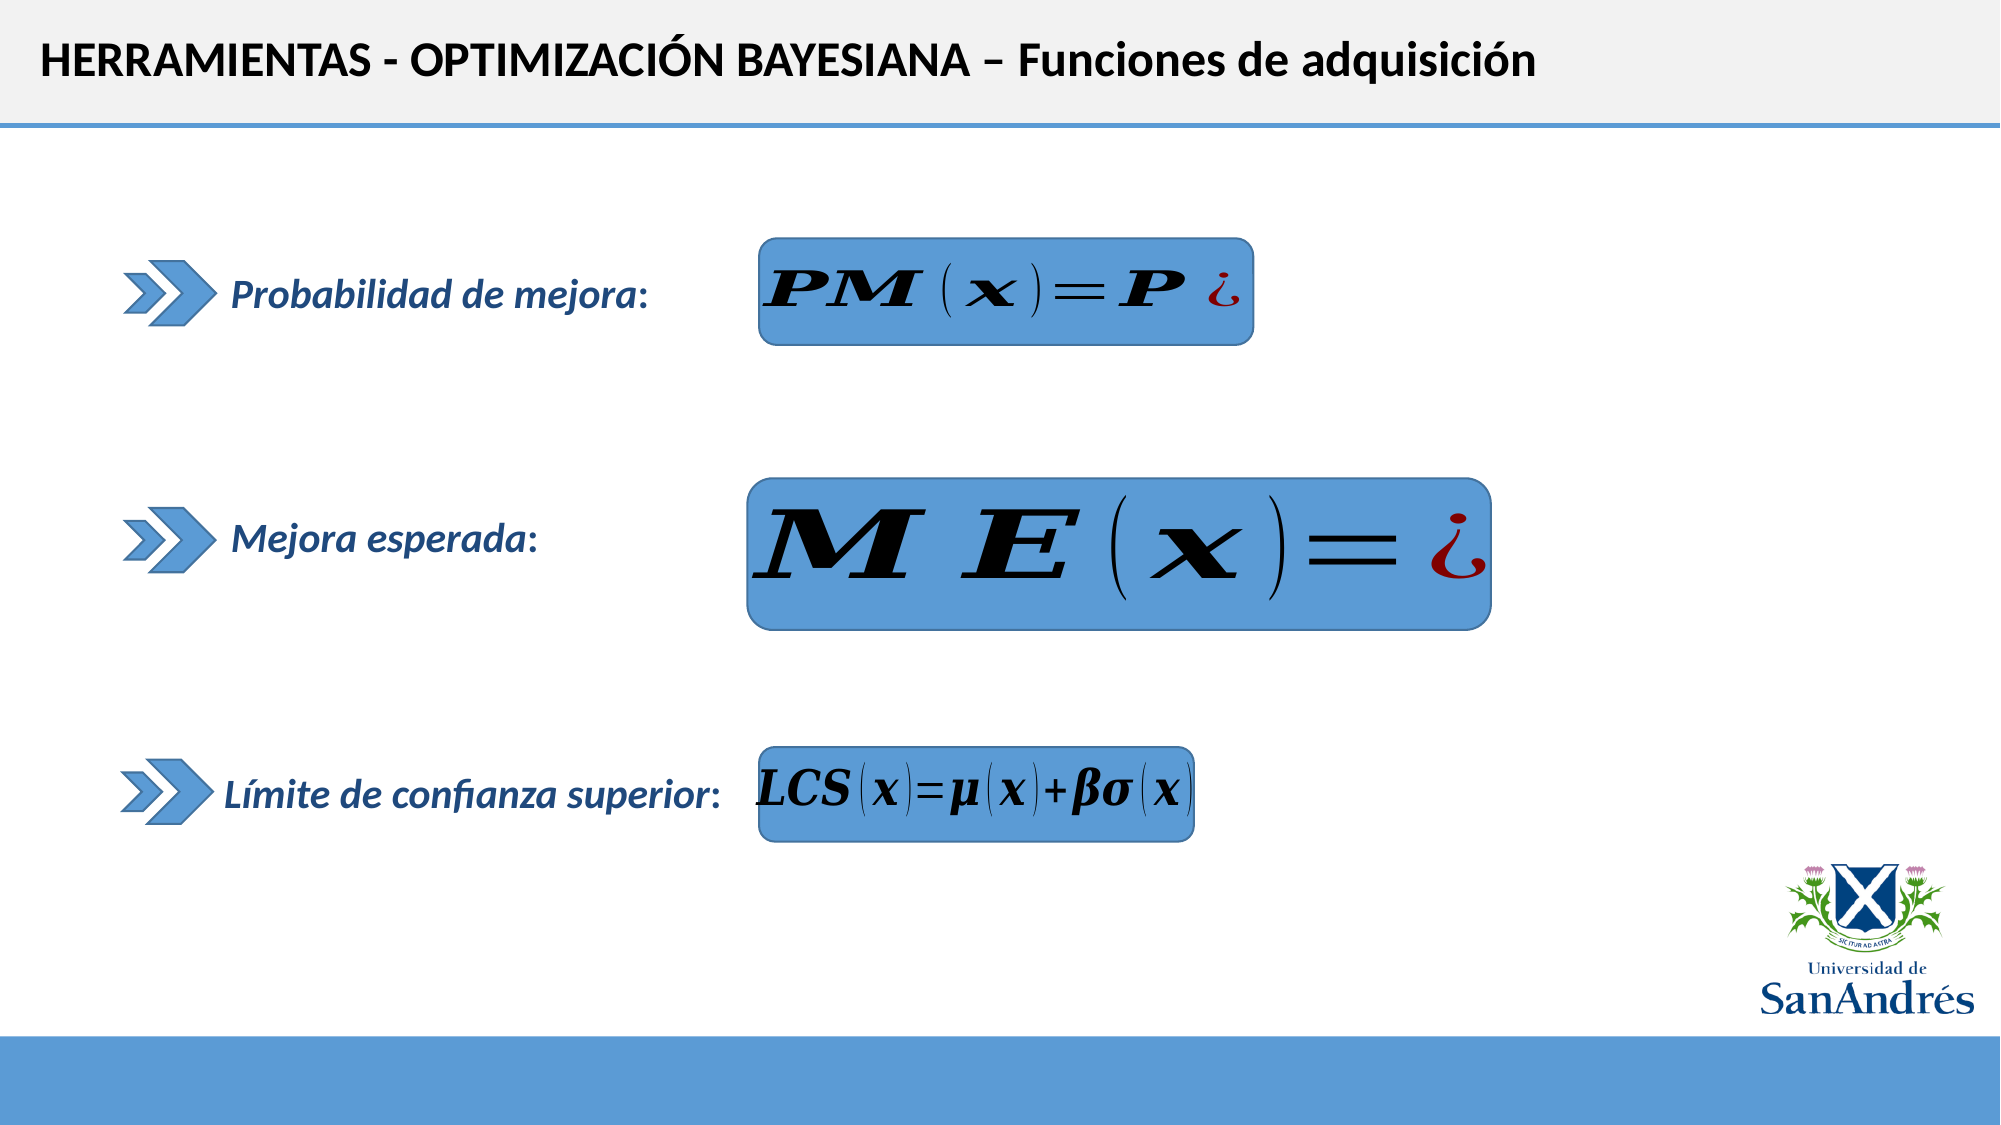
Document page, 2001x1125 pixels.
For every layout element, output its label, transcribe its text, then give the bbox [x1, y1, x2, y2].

picture [1761, 864, 1974, 1014]
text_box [125, 261, 217, 326]
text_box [122, 759, 214, 824]
text_box Límite de confianza superior: [209, 759, 1240, 825]
text_box Mejora esperada: [216, 503, 880, 568]
text_box [746, 477, 1492, 631]
text_box [758, 825, 1195, 843]
text_box [758, 746, 1195, 759]
text_box HERRAMIENTAS - OPTIMIZACIÓN BAYESIANA – Funciones de adquisición [25, 18, 1630, 94]
text_box [758, 237, 1255, 346]
text_box Probabilidad de mejora: [216, 258, 880, 324]
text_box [125, 507, 216, 573]
